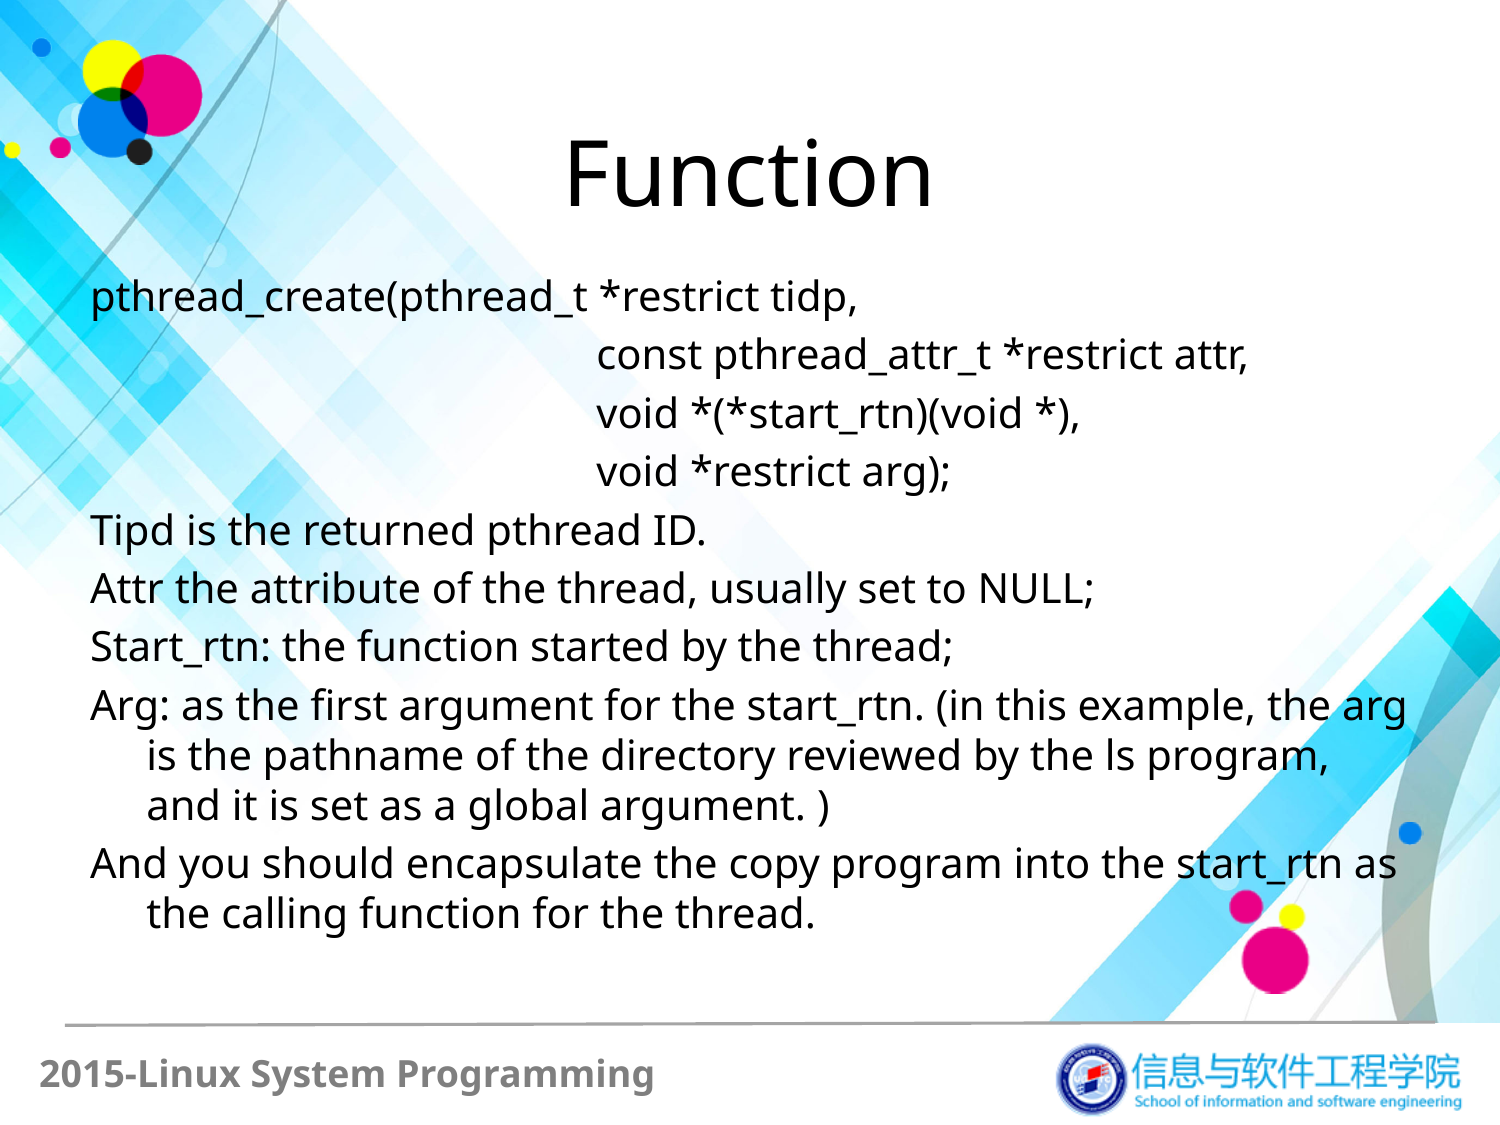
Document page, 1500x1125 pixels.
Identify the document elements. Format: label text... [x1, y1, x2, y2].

list pthread_create(pthread_t *restrict tidp, const pthread_attr_t *restrict attr, void *(*start_rtn)(void *), void *restrict arg); Tipd is the returned pthread ID. Attr the attribute of the thread, usually set to NULL; Start_rtn: the function started by the thread; Arg: as the first argument for the start_rtn. (in this example, the arg is the pathname of the directory reviewed by the ls program, and it is set as a global argument. ) And you should encapsulate the copy program into the start_rtn as the calling function for the thread. [75, 262, 1425, 1005]
title Function [75, 45, 1425, 233]
picture [0, 0, 1500, 1125]
